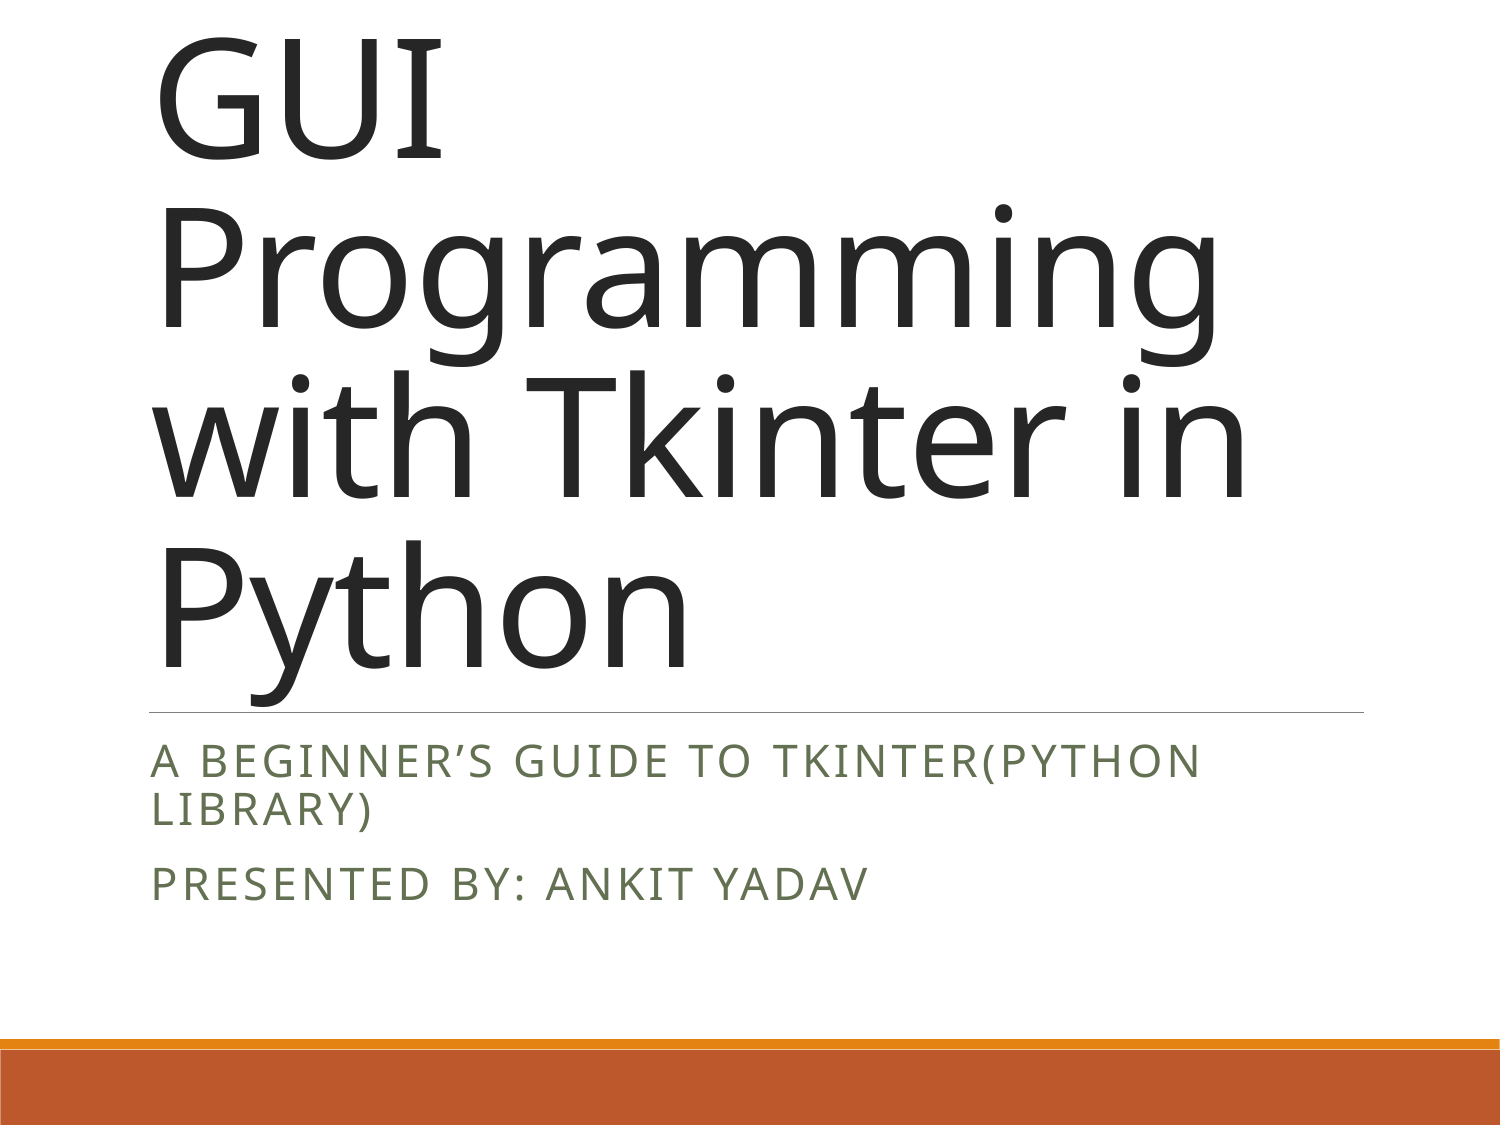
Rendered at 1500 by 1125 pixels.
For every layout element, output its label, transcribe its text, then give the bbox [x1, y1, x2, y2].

title GUI Programming with Tkinter in Python [135, 124, 1373, 710]
subtitle A Beginner’s Guide to Tkinter(Python library) Presented by: Ankit Yadav [135, 730, 1373, 919]
